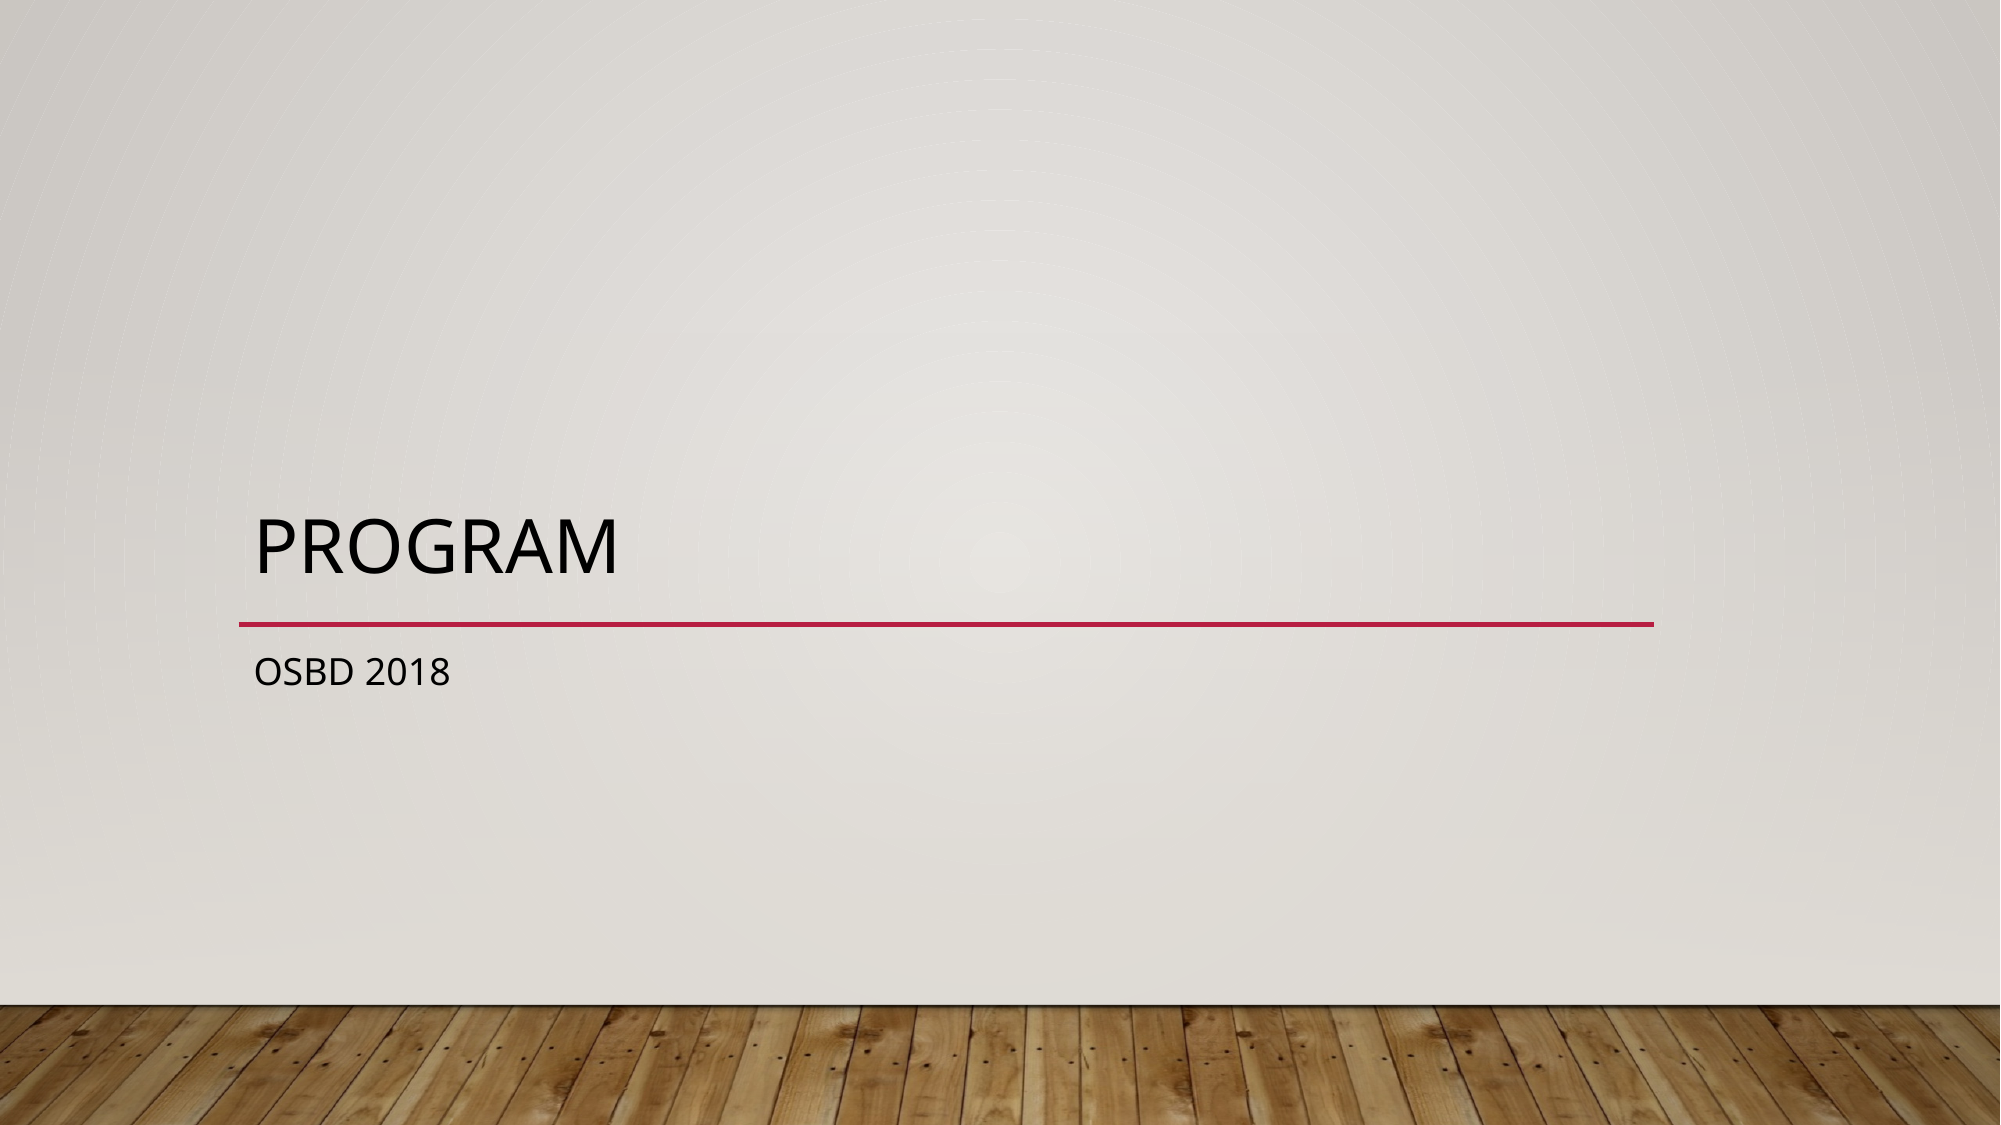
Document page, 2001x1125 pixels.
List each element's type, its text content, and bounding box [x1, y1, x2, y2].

picture [0, 1005, 2000, 1125]
list OSBD 2018 [238, 624, 1655, 791]
title Program [238, 288, 1657, 598]
